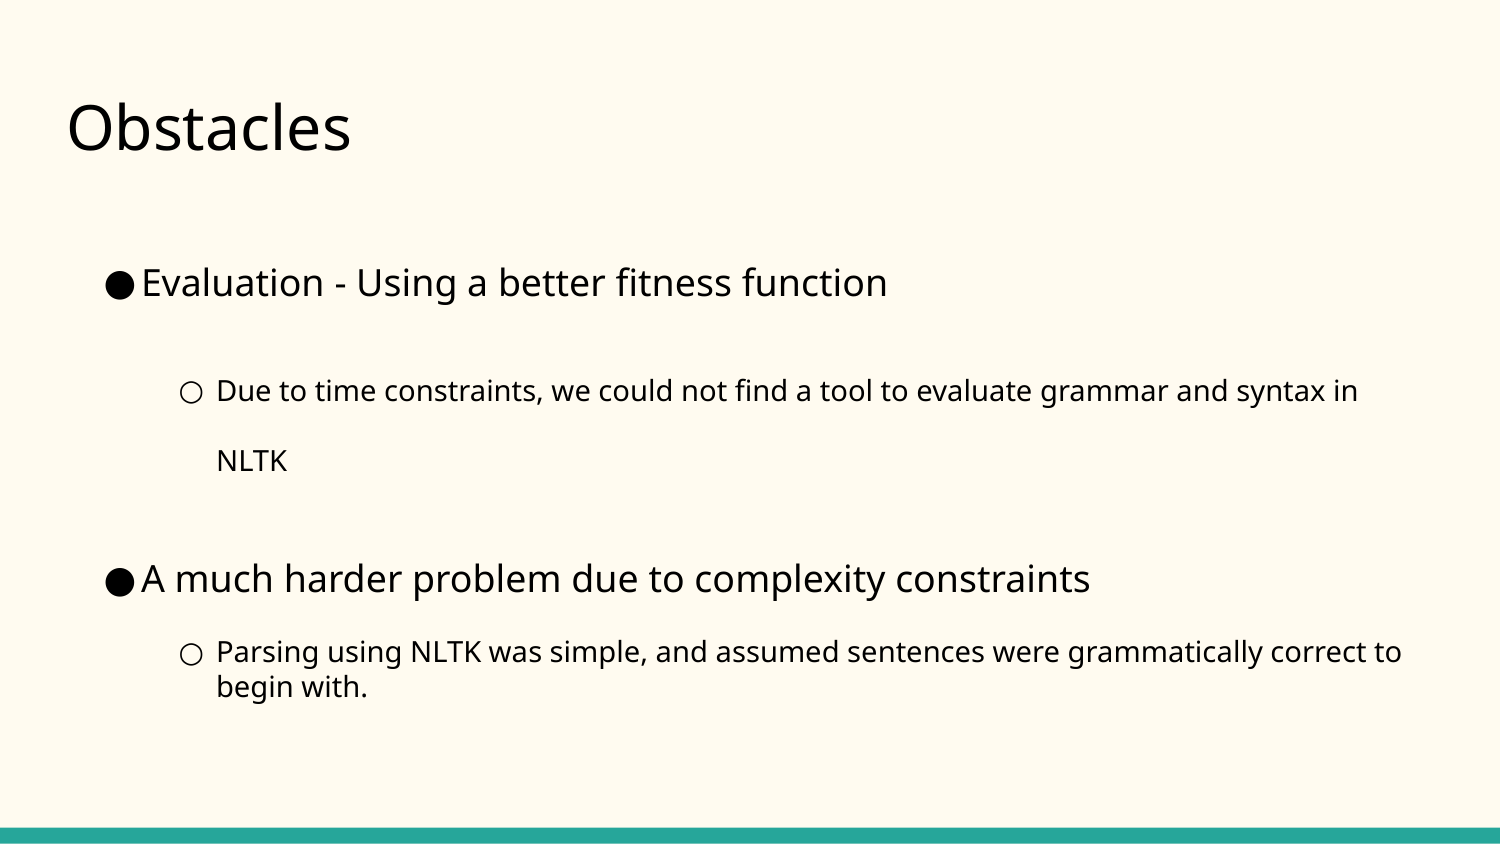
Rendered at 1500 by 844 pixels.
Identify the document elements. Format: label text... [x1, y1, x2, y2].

title Obstacles [51, 72, 1449, 165]
list Evaluation - Using a better fitness function Due to time constraints, we could not find a tool to evaluate grammar and syntax in NLTK A much harder problem due to complexity constraints Parsing using NLTK was simple, and assumed sentences were grammatically correct to begin with. [51, 165, 1449, 723]
